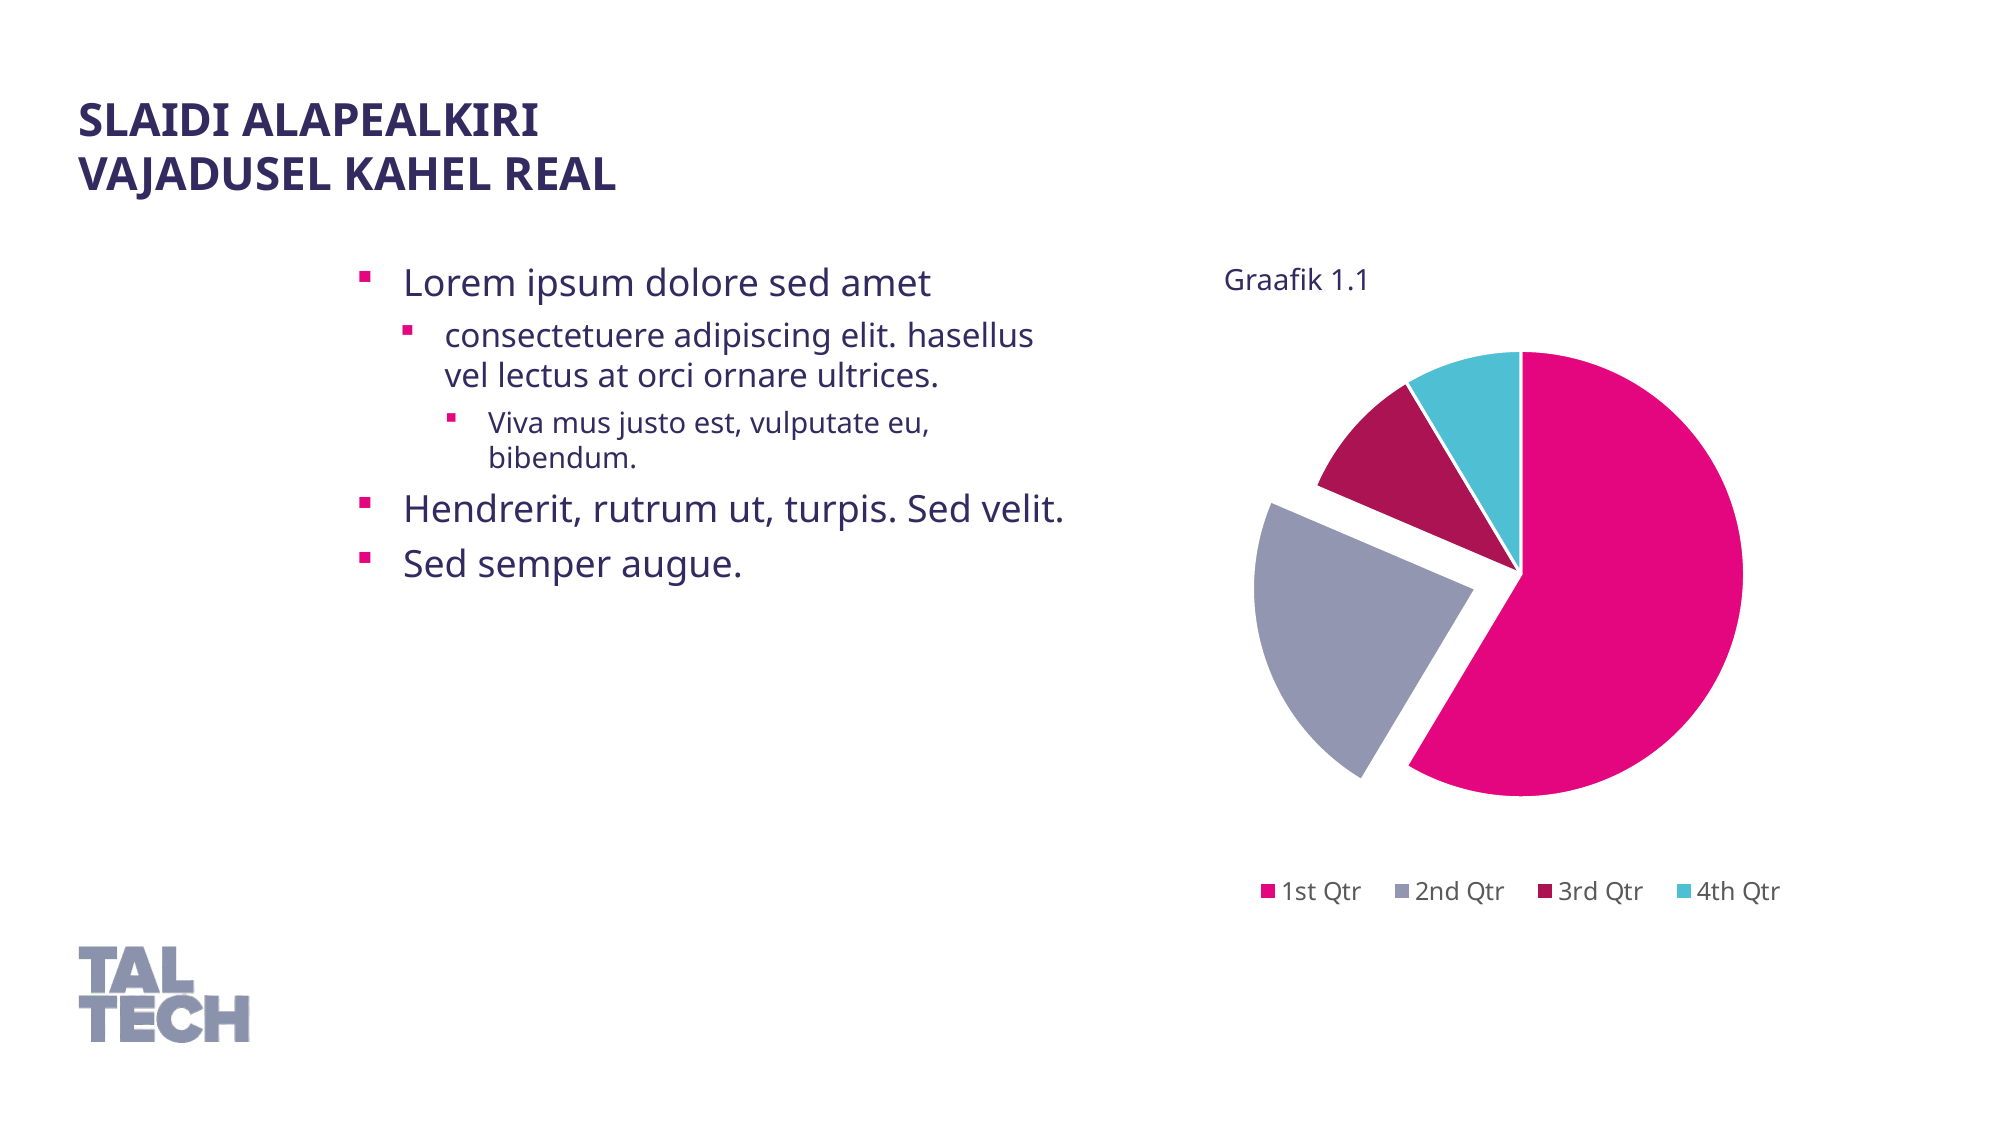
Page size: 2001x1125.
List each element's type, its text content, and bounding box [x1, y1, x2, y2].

picture [78, 946, 267, 1043]
list Slaidi alapealkiri vajadusel kahel real [78, 90, 1081, 214]
list Lorem ipsum dolore sed amet consectetuere adipiscing elit. hasellus vel lectus at orci ornare ultrices. Viva mus justo est, vulputate eu, bibendum. Hendrerit, rutrum ut, turpis. Sed velit. Sed semper augue. [356, 258, 1071, 905]
chart [1172, 290, 1870, 915]
text_box Graafik 1.1 [1223, 265, 1813, 290]
